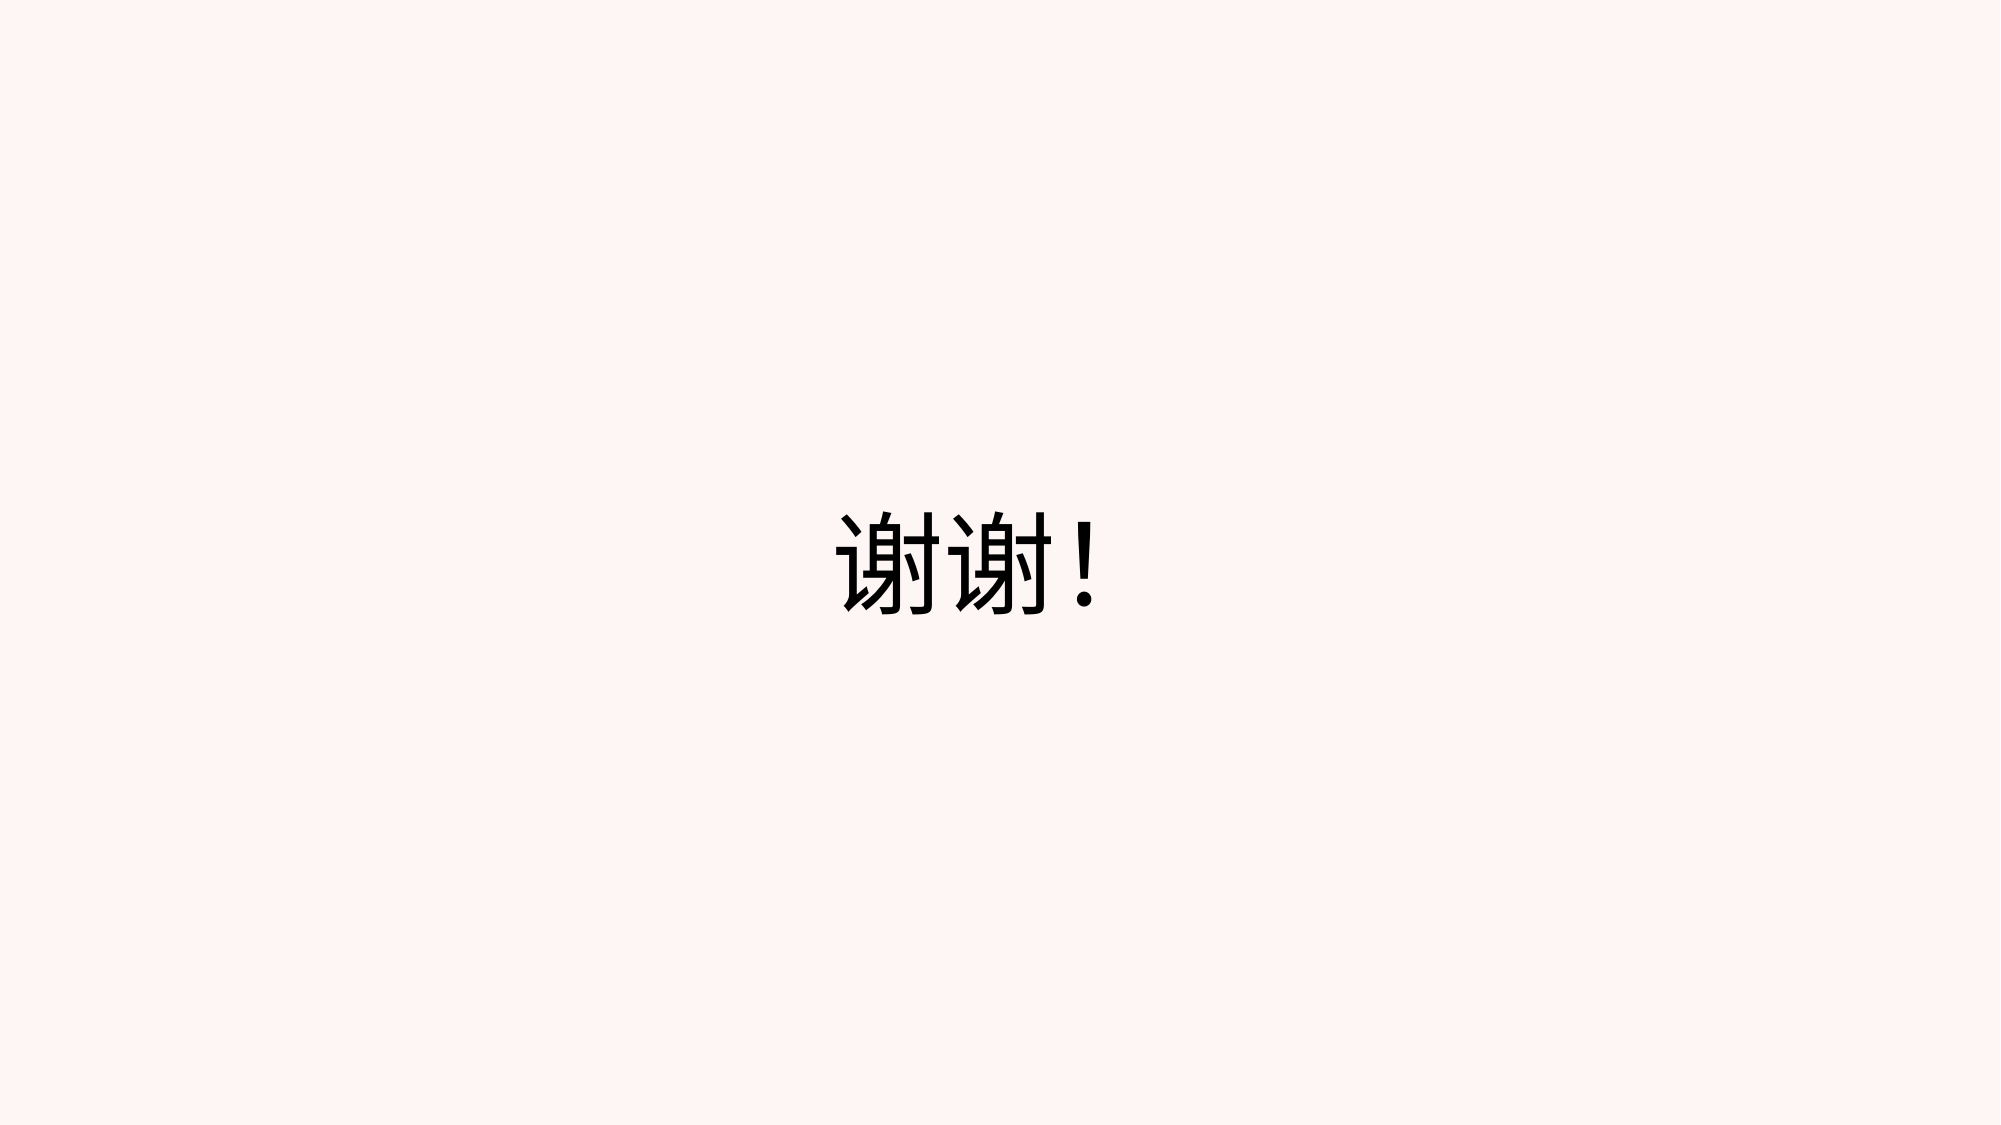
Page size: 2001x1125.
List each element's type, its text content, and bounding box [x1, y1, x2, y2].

text_box 谢谢！ [816, 486, 1184, 637]
